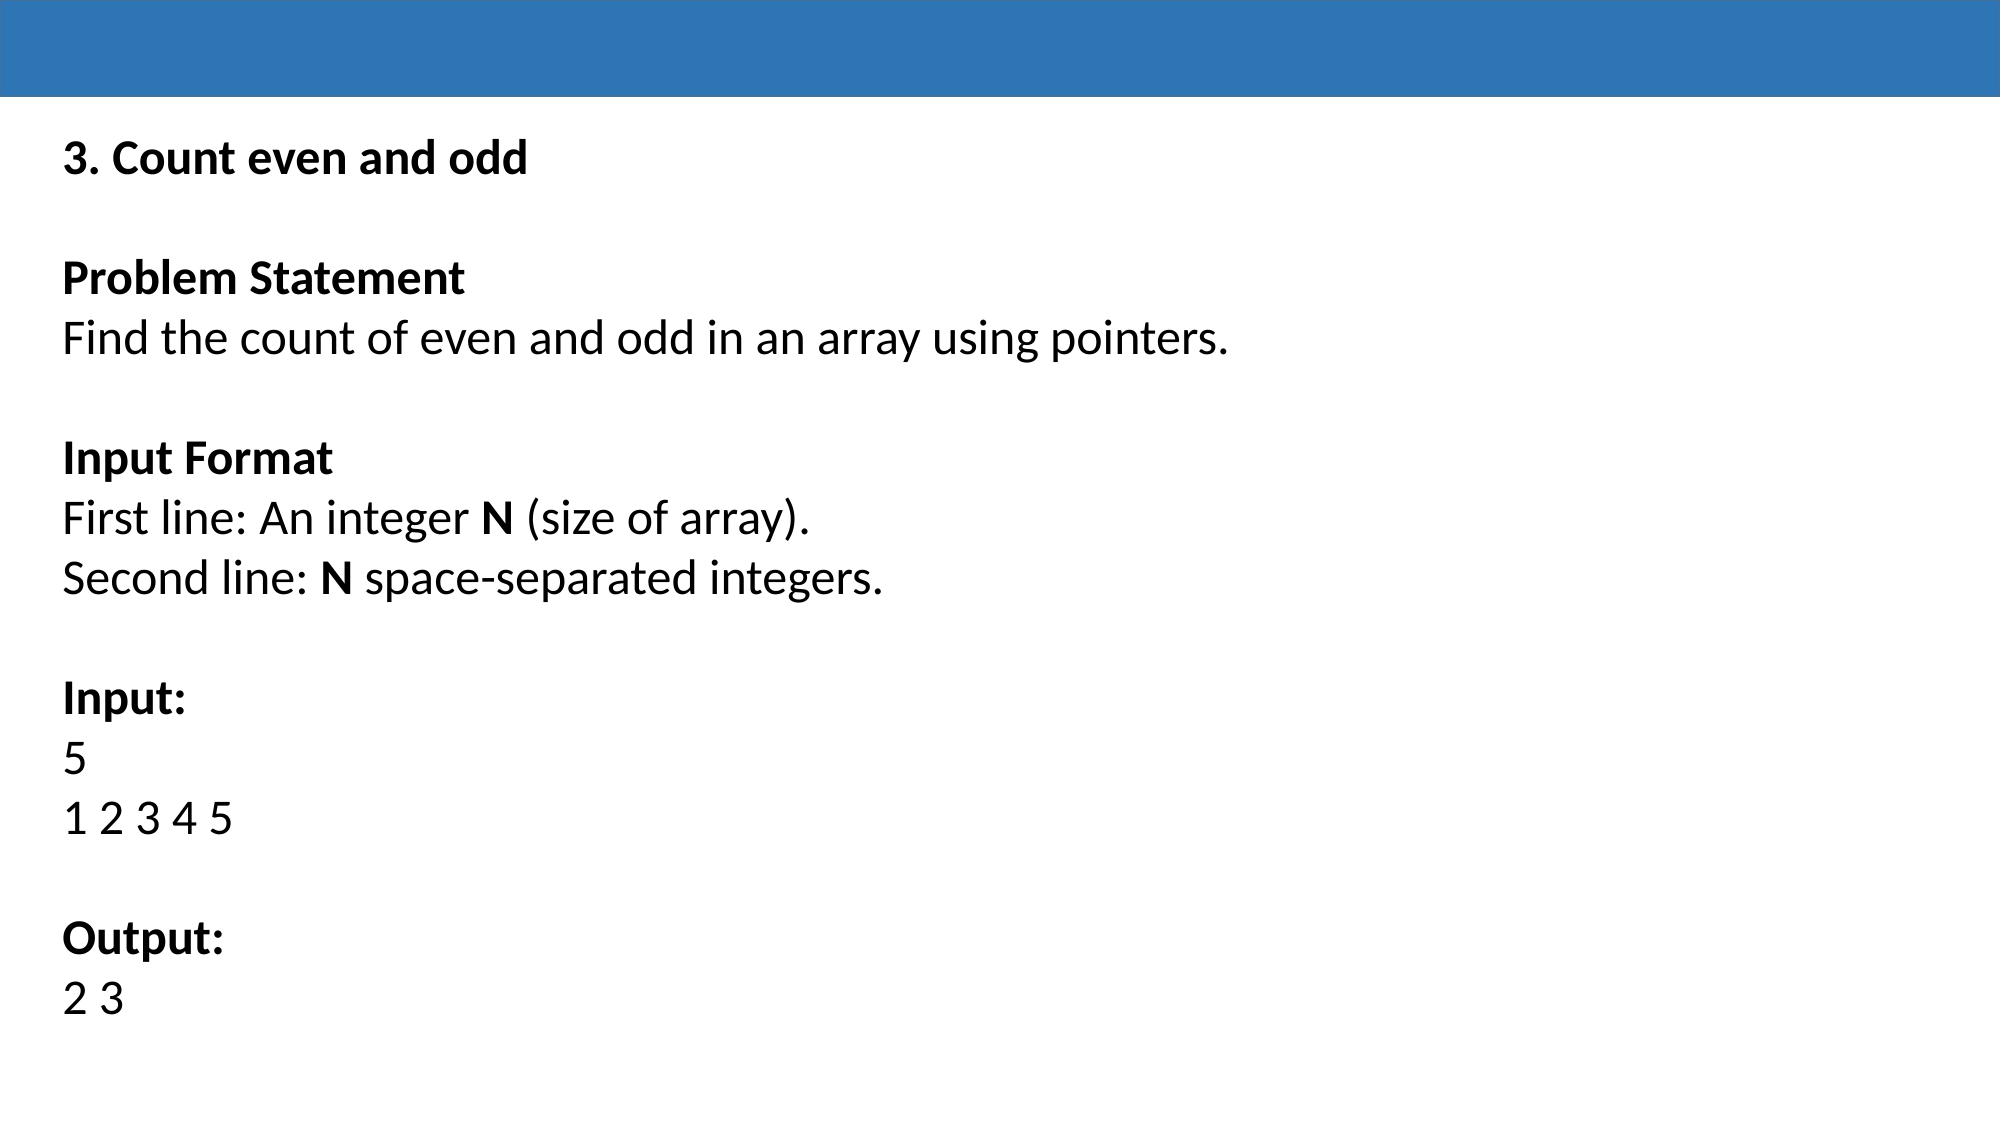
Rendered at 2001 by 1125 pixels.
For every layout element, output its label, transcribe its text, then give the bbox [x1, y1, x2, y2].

text_box [0, 0, 2000, 97]
text_box 3. Count even and odd Problem Statement Find the count of even and odd in an array using pointers. Input Format First line: An integer N (size of array). Second line: N space-separated integers. Input: 5 1 2 3 4 5 Output: 2 3 [47, 117, 1663, 1093]
